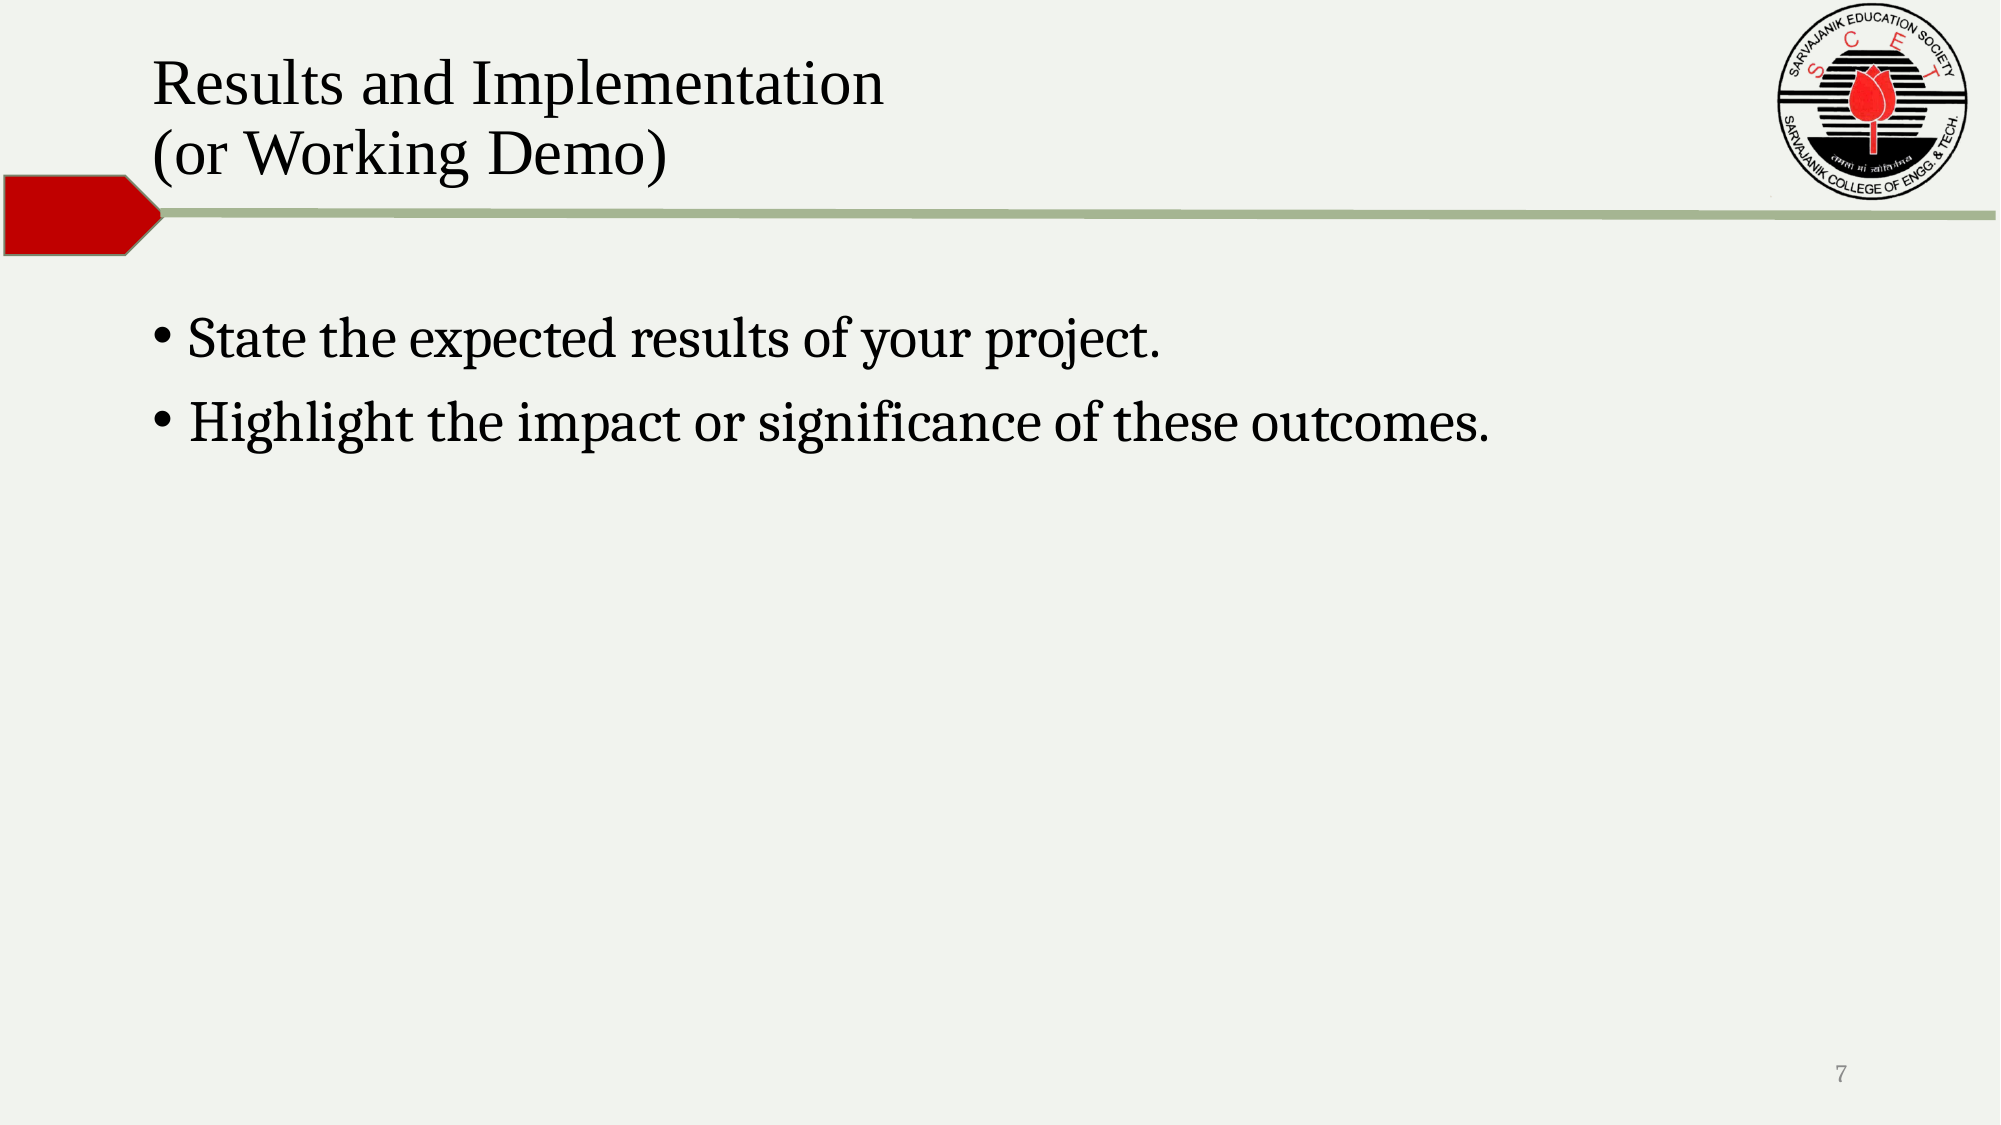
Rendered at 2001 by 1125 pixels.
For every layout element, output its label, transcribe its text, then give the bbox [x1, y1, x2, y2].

slide_number 7 [1412, 1042, 1863, 1103]
list State the expected results of your project. Highlight the impact or significance of these outcomes. [137, 299, 1863, 1014]
picture [1770, 0, 1975, 204]
title Results and Implementation (or Working Demo) [137, 39, 1863, 197]
